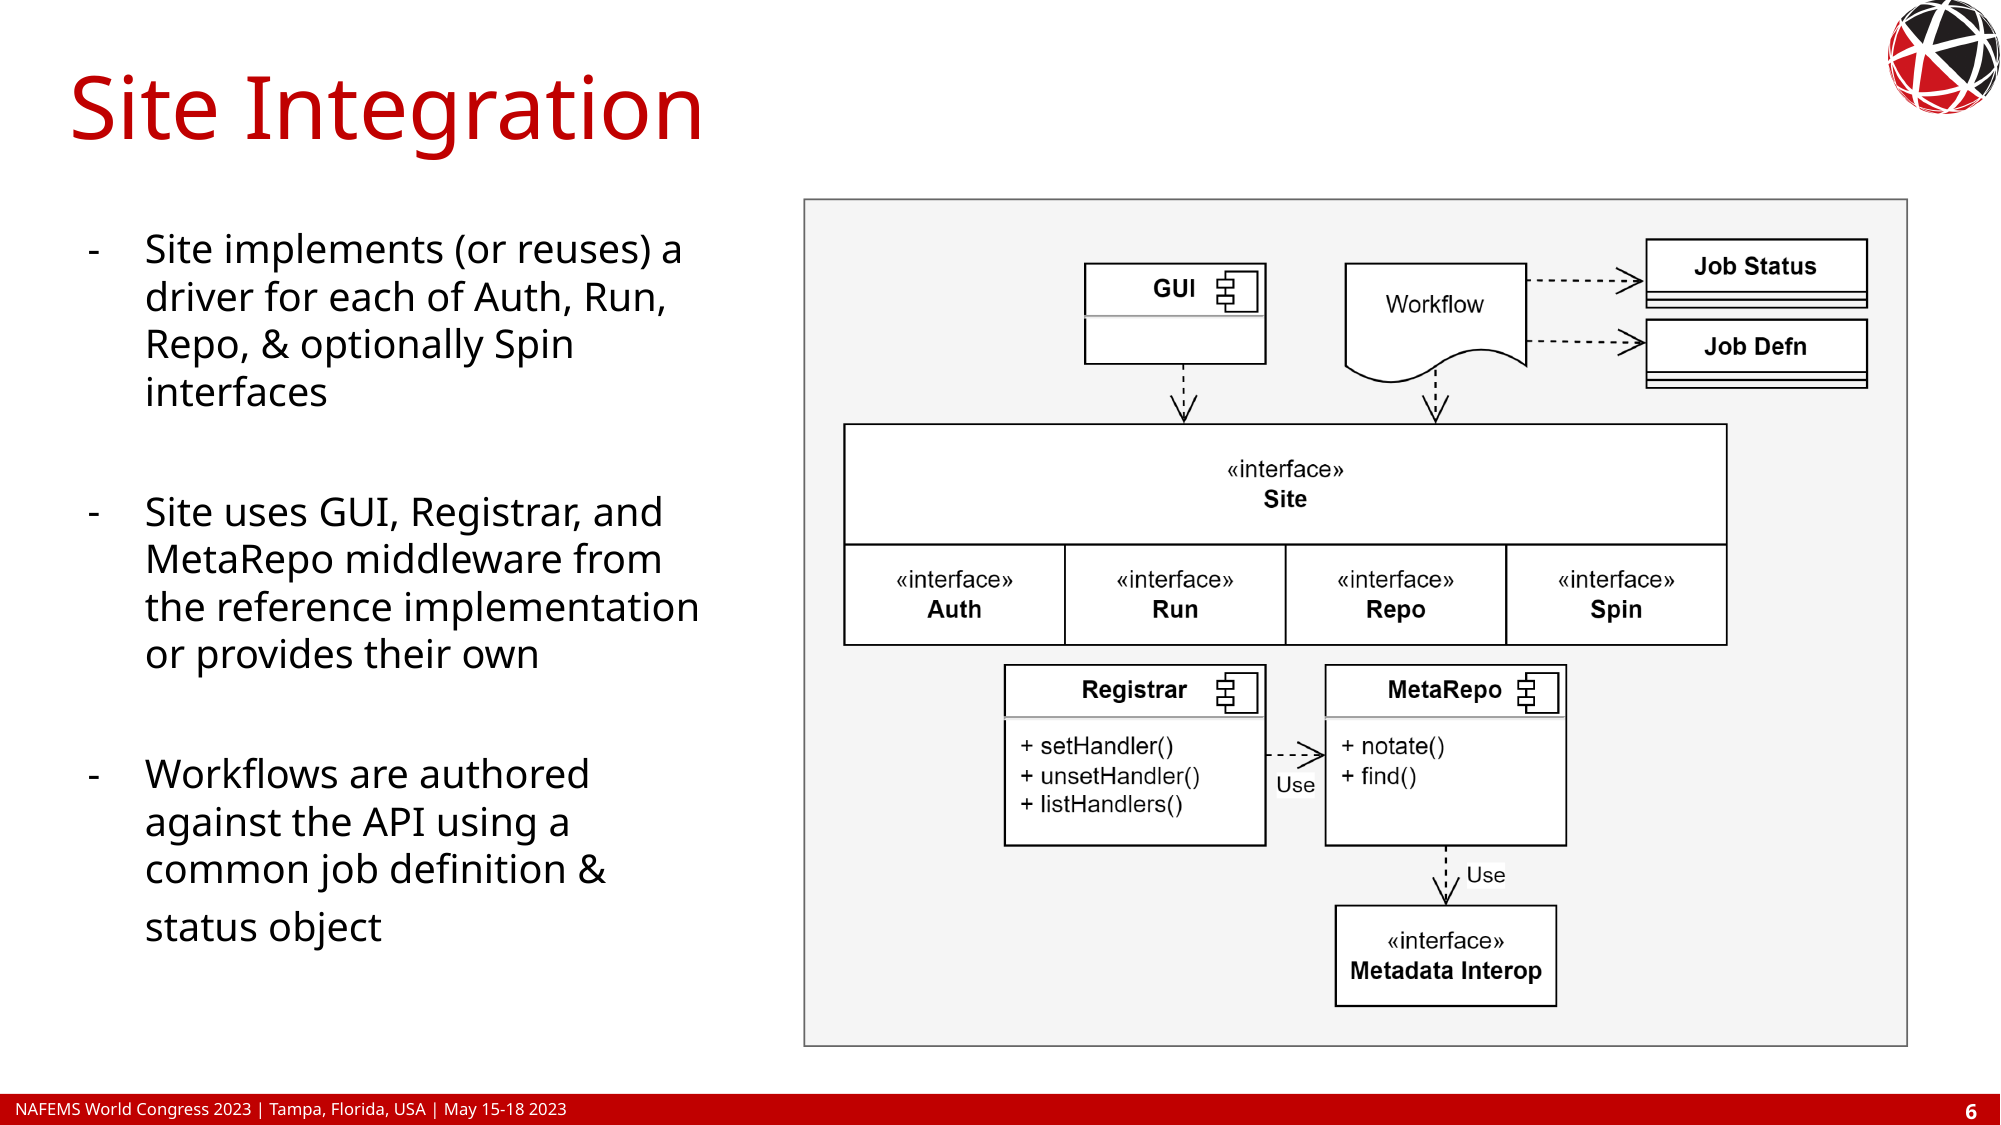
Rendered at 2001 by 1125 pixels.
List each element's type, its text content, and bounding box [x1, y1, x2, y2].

text_box Site implements (or reuses) a driver for each of Auth, Run, Repo, & optionally Spin interfaces Site uses GUI, Registrar, and MetaRepo middleware from the reference implementation or provides their own Workflows are authored against the API using a common job definition & status object [54, 216, 717, 909]
title Site Integration [55, 10, 1945, 198]
picture [783, 178, 1928, 1067]
picture [1888, 0, 2000, 114]
